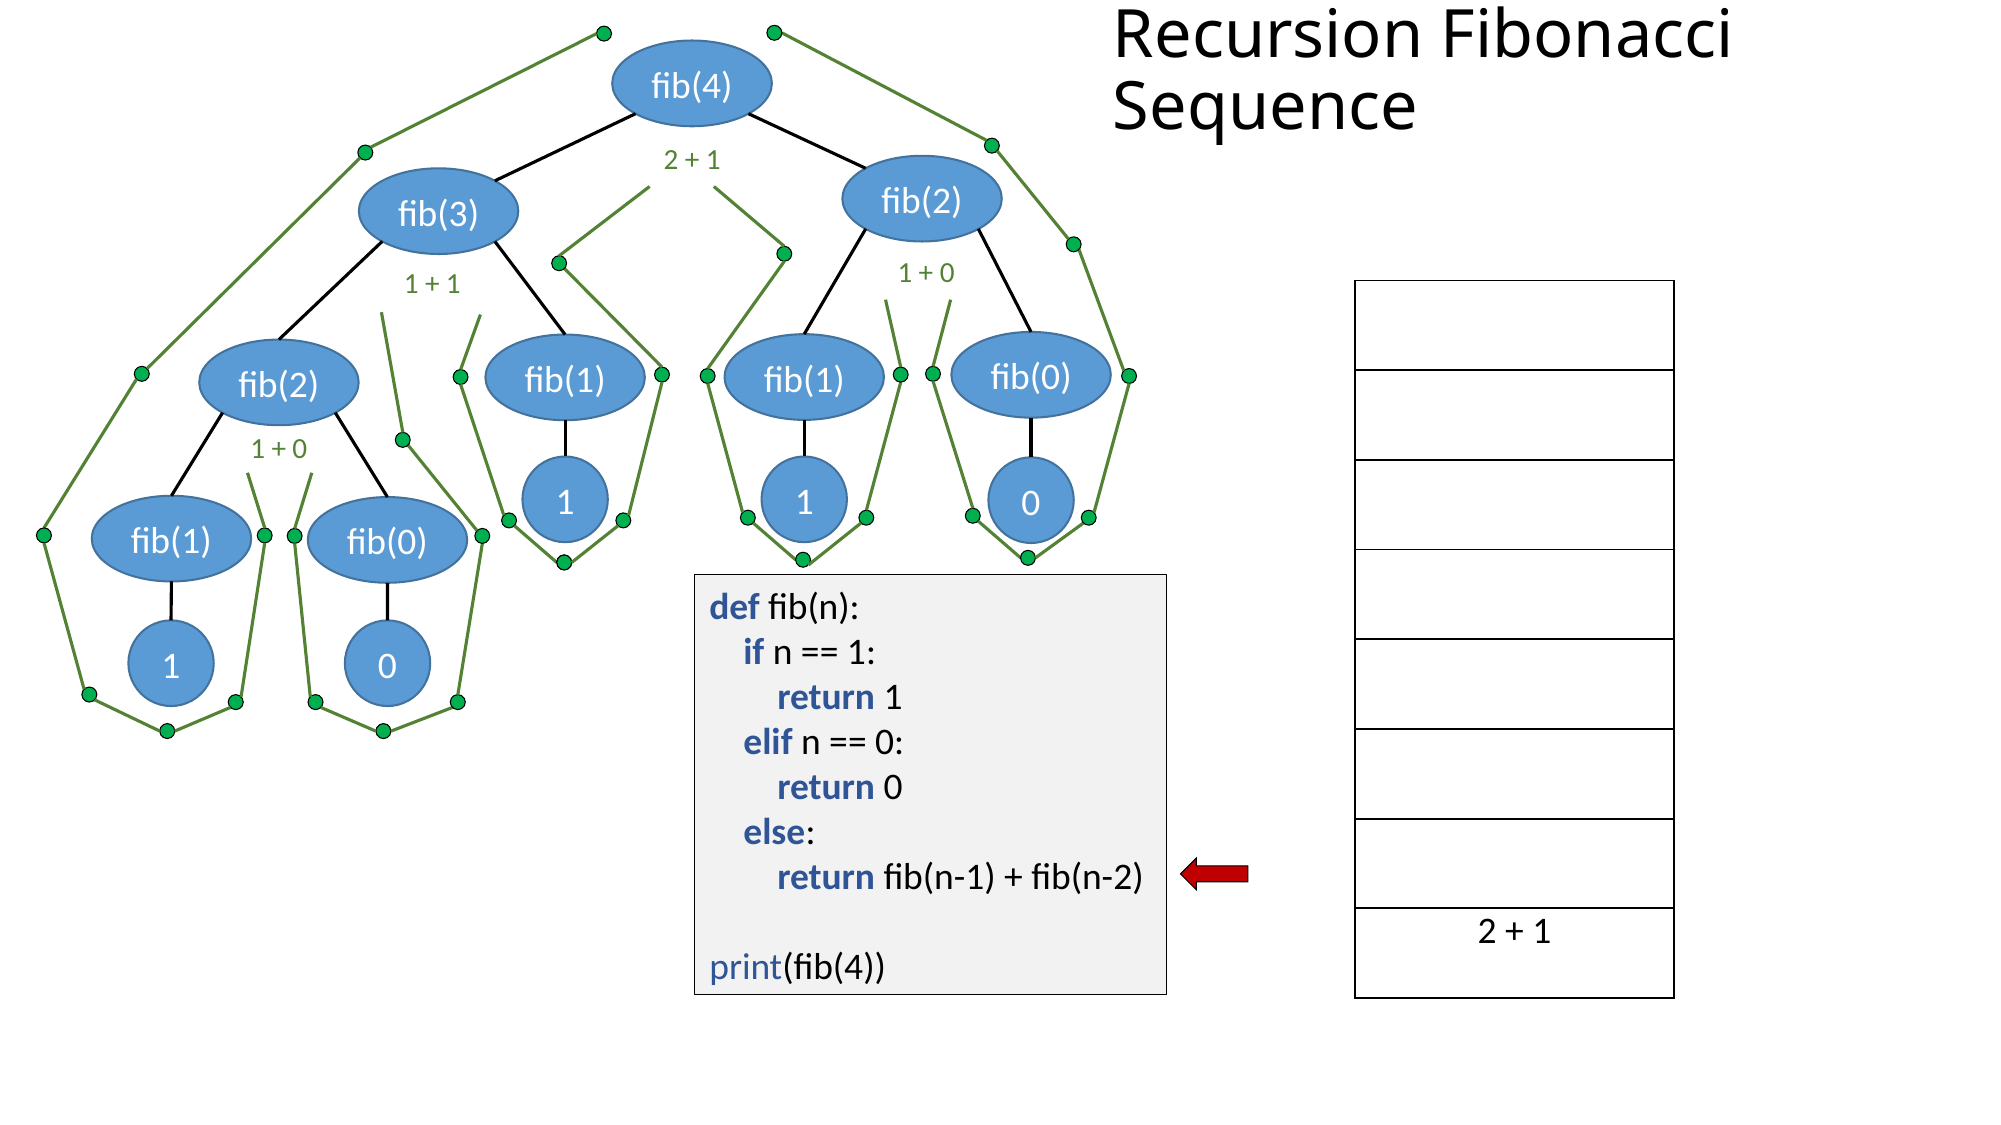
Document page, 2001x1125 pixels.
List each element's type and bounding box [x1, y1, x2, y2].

table_cell [1356, 461, 1673, 549]
table_header [1356, 281, 1673, 369]
text_box [882, 245, 970, 296]
table_cell [1356, 730, 1673, 818]
table_cell [1356, 909, 1673, 997]
table_cell [1356, 550, 1673, 638]
title [1097, 1, 1997, 143]
table_cell [1356, 371, 1673, 459]
text_box [35, 24, 1138, 740]
text_box [1179, 855, 1249, 893]
text_box [648, 132, 736, 183]
table_cell [1356, 640, 1673, 728]
text_box [694, 574, 1167, 995]
table_cell [1356, 820, 1673, 907]
